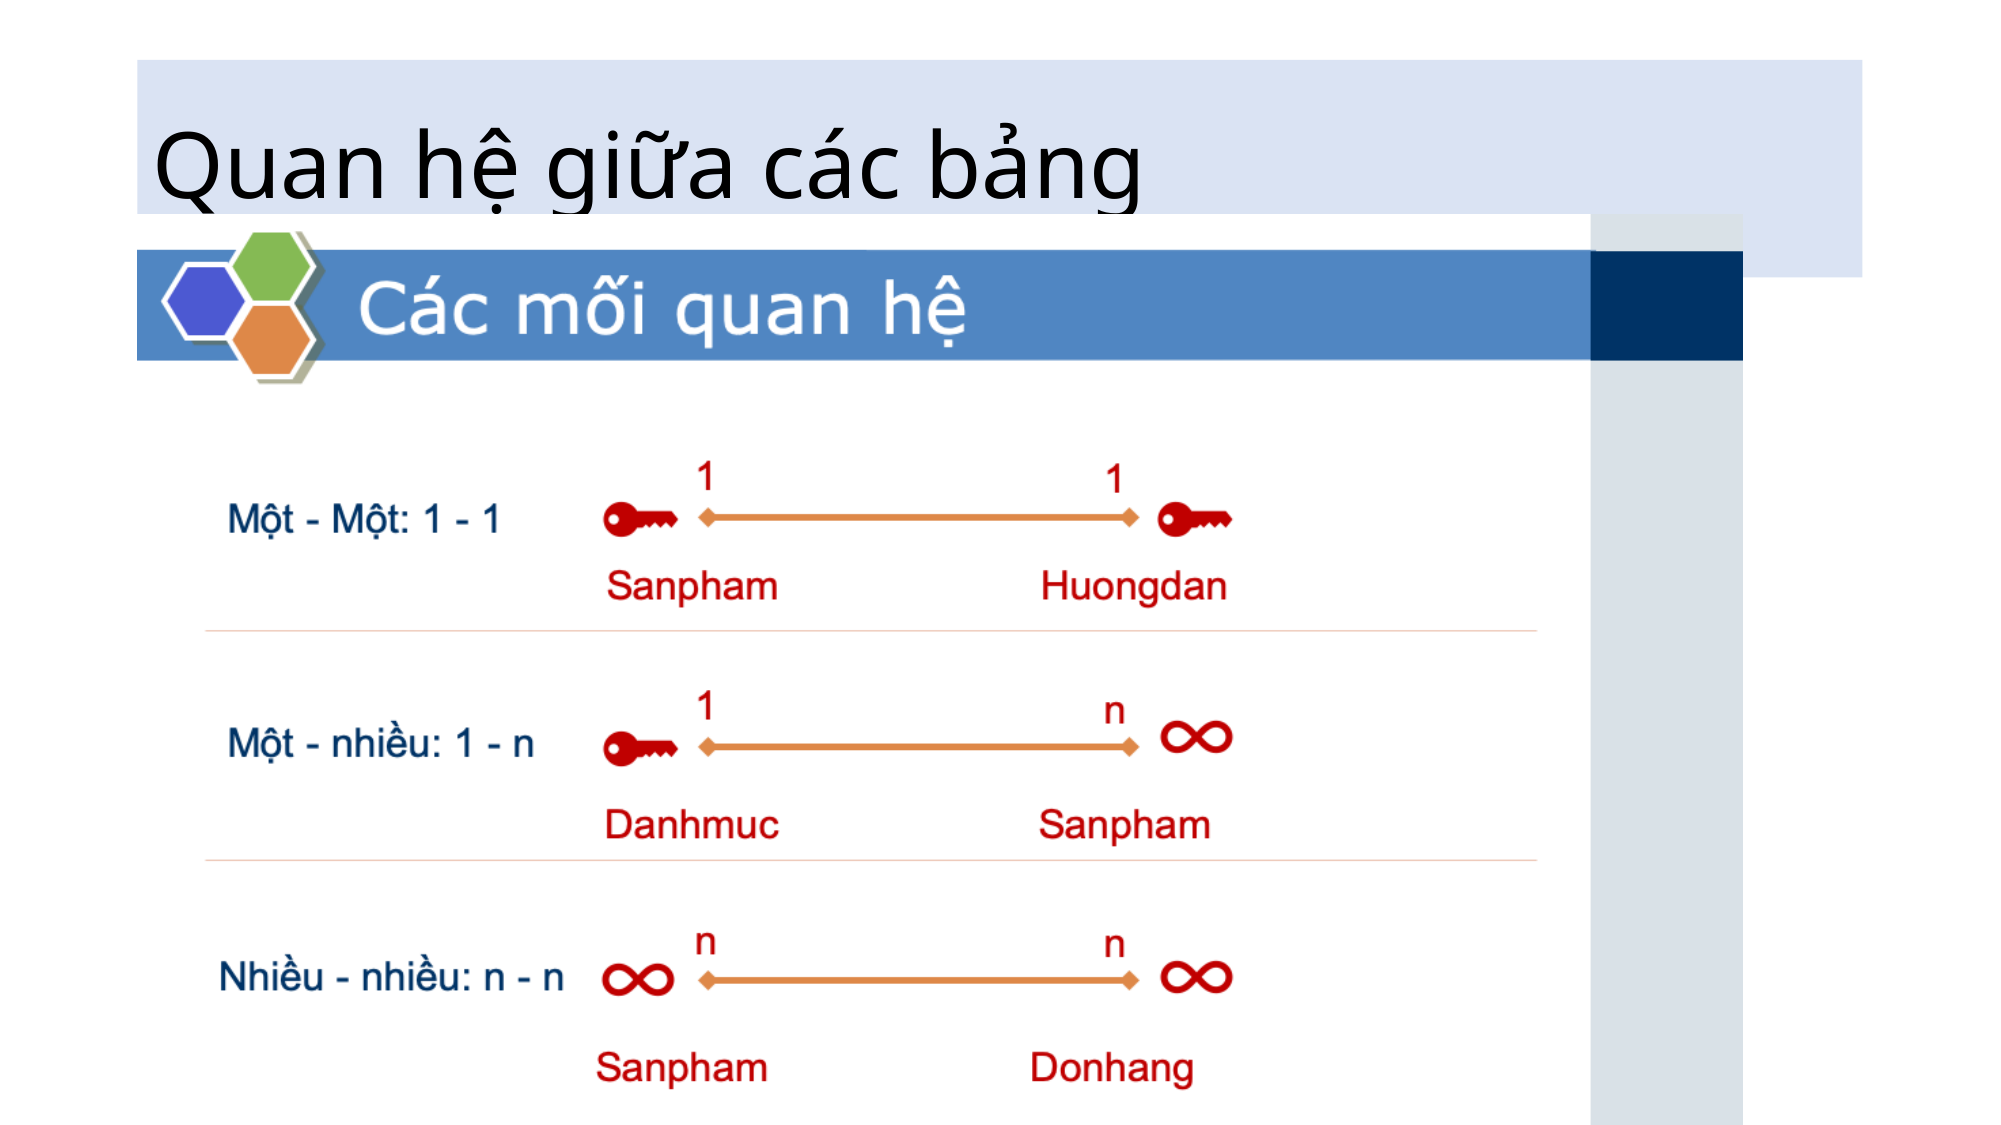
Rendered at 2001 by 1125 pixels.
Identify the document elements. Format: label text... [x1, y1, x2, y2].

title Quan hệ giữa các bảng [137, 59, 1863, 278]
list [137, 214, 1743, 1125]
